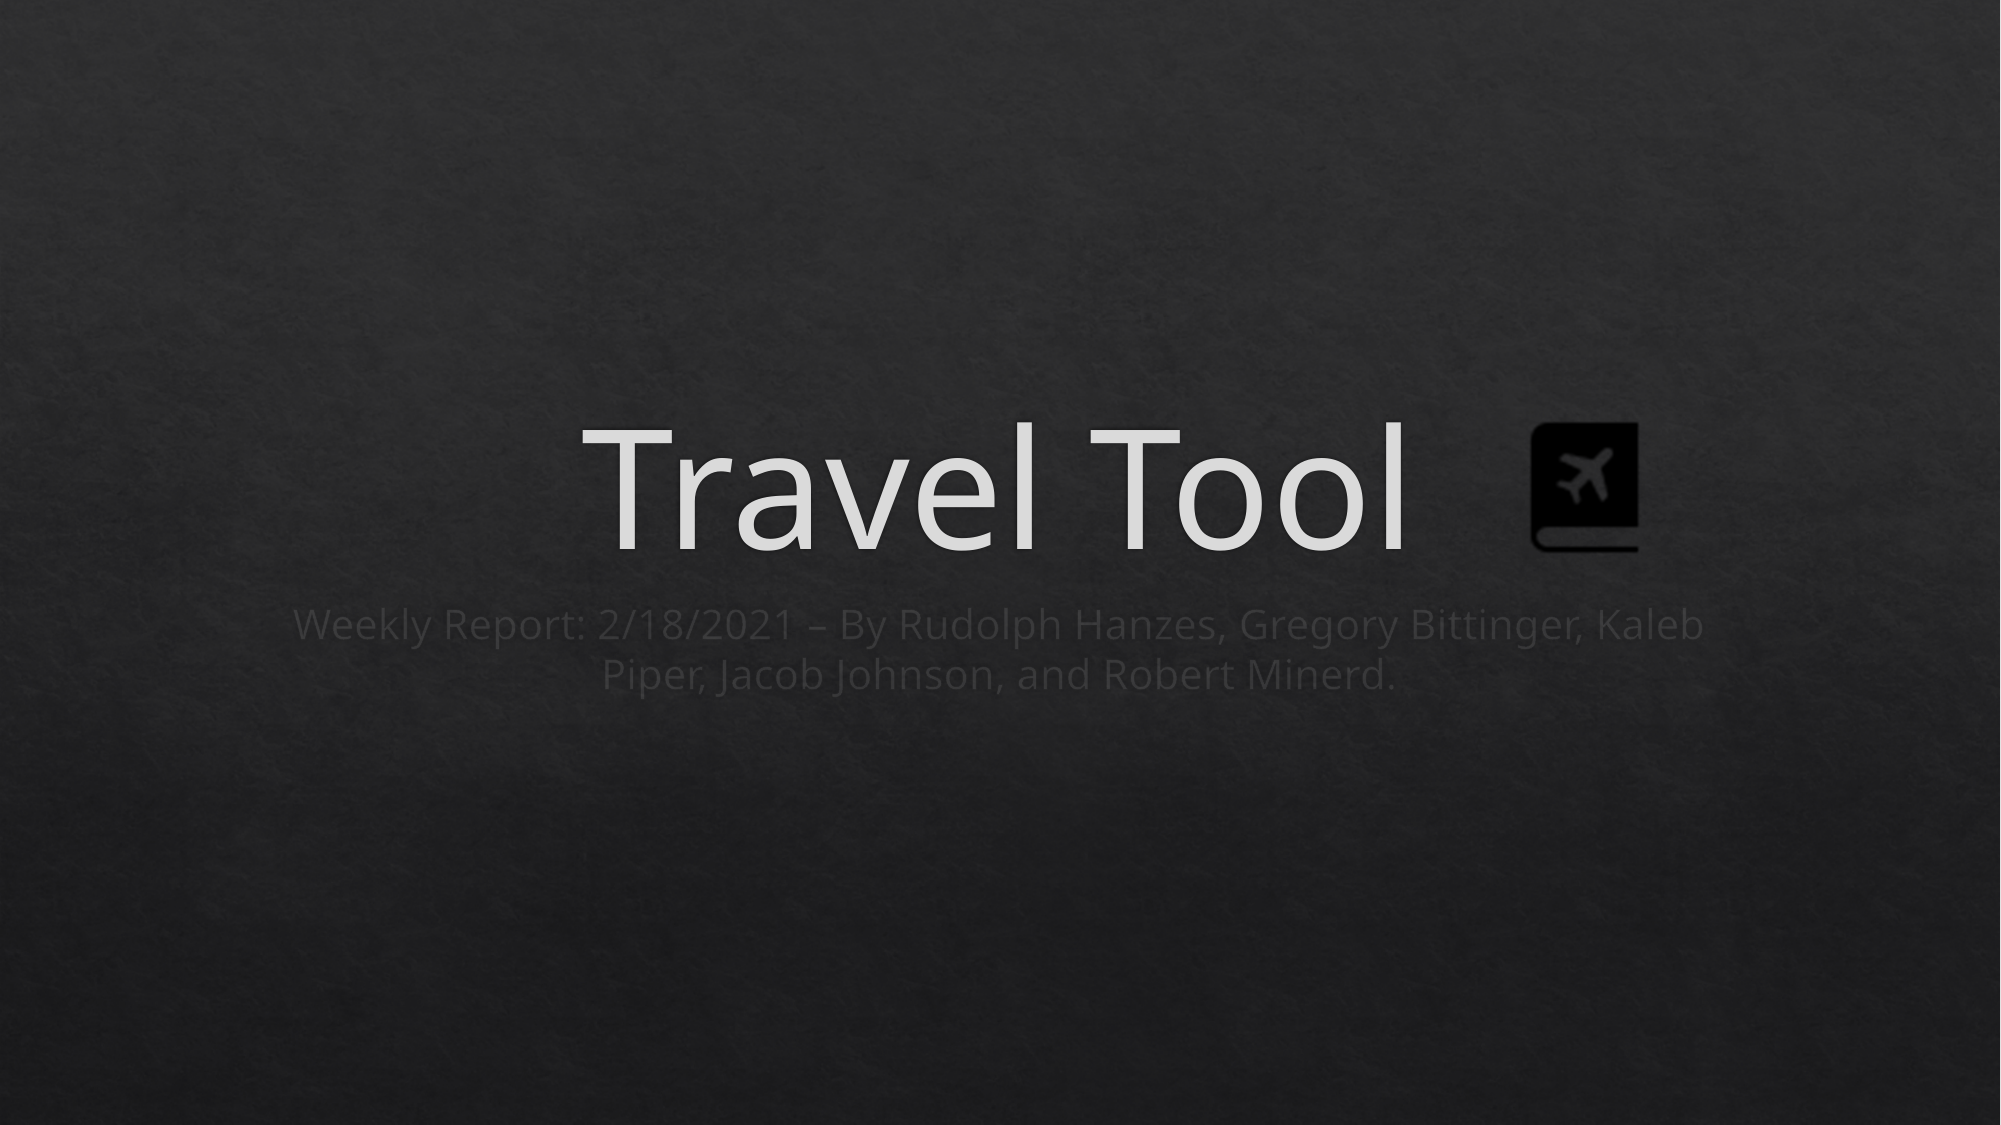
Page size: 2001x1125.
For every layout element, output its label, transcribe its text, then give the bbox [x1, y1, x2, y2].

subtitle Weekly Report: 2/18/2021 – By Rudolph Hanzes, Gregory Bittinger, Kaleb Piper, Jacob Johnson, and Robert Minerd. [224, 590, 1774, 763]
picture [1514, 417, 1655, 559]
title Travel Tool [224, 290, 1774, 587]
